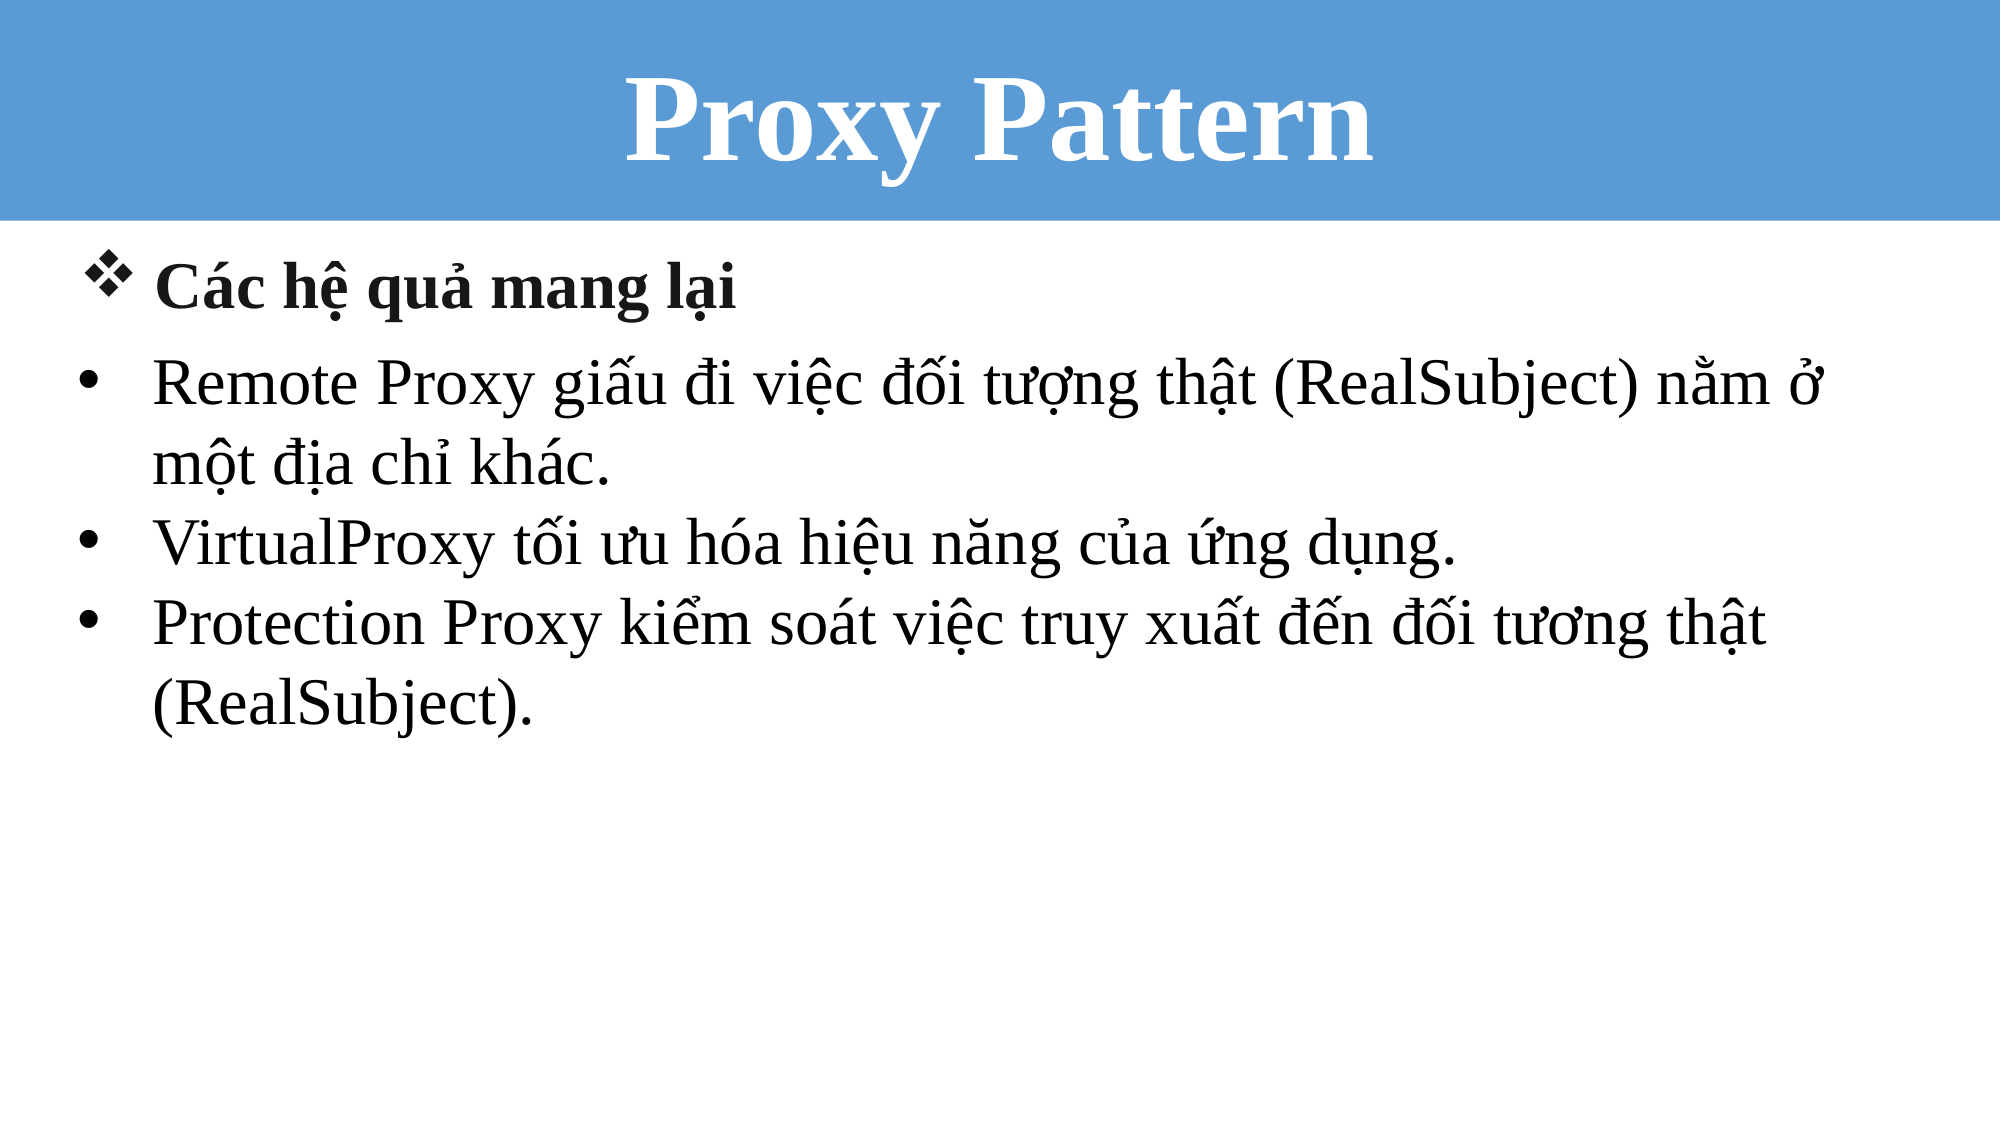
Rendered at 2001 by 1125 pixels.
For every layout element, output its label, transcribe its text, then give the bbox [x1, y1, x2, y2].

text_box Proxy Pattern [0, 0, 2000, 222]
text_box Remote Proxy giấu đi việc đối tượng thật (RealSubject) nằm ở một địa chỉ khác. VirtualProxy tối ưu hóa hiệu năng của ứng dụng. Protection Proxy kiểm soát việc truy xuất đến đối tương thật (RealSubject). [62, 330, 1938, 746]
text_box Các hệ quả mang lại [64, 222, 753, 329]
